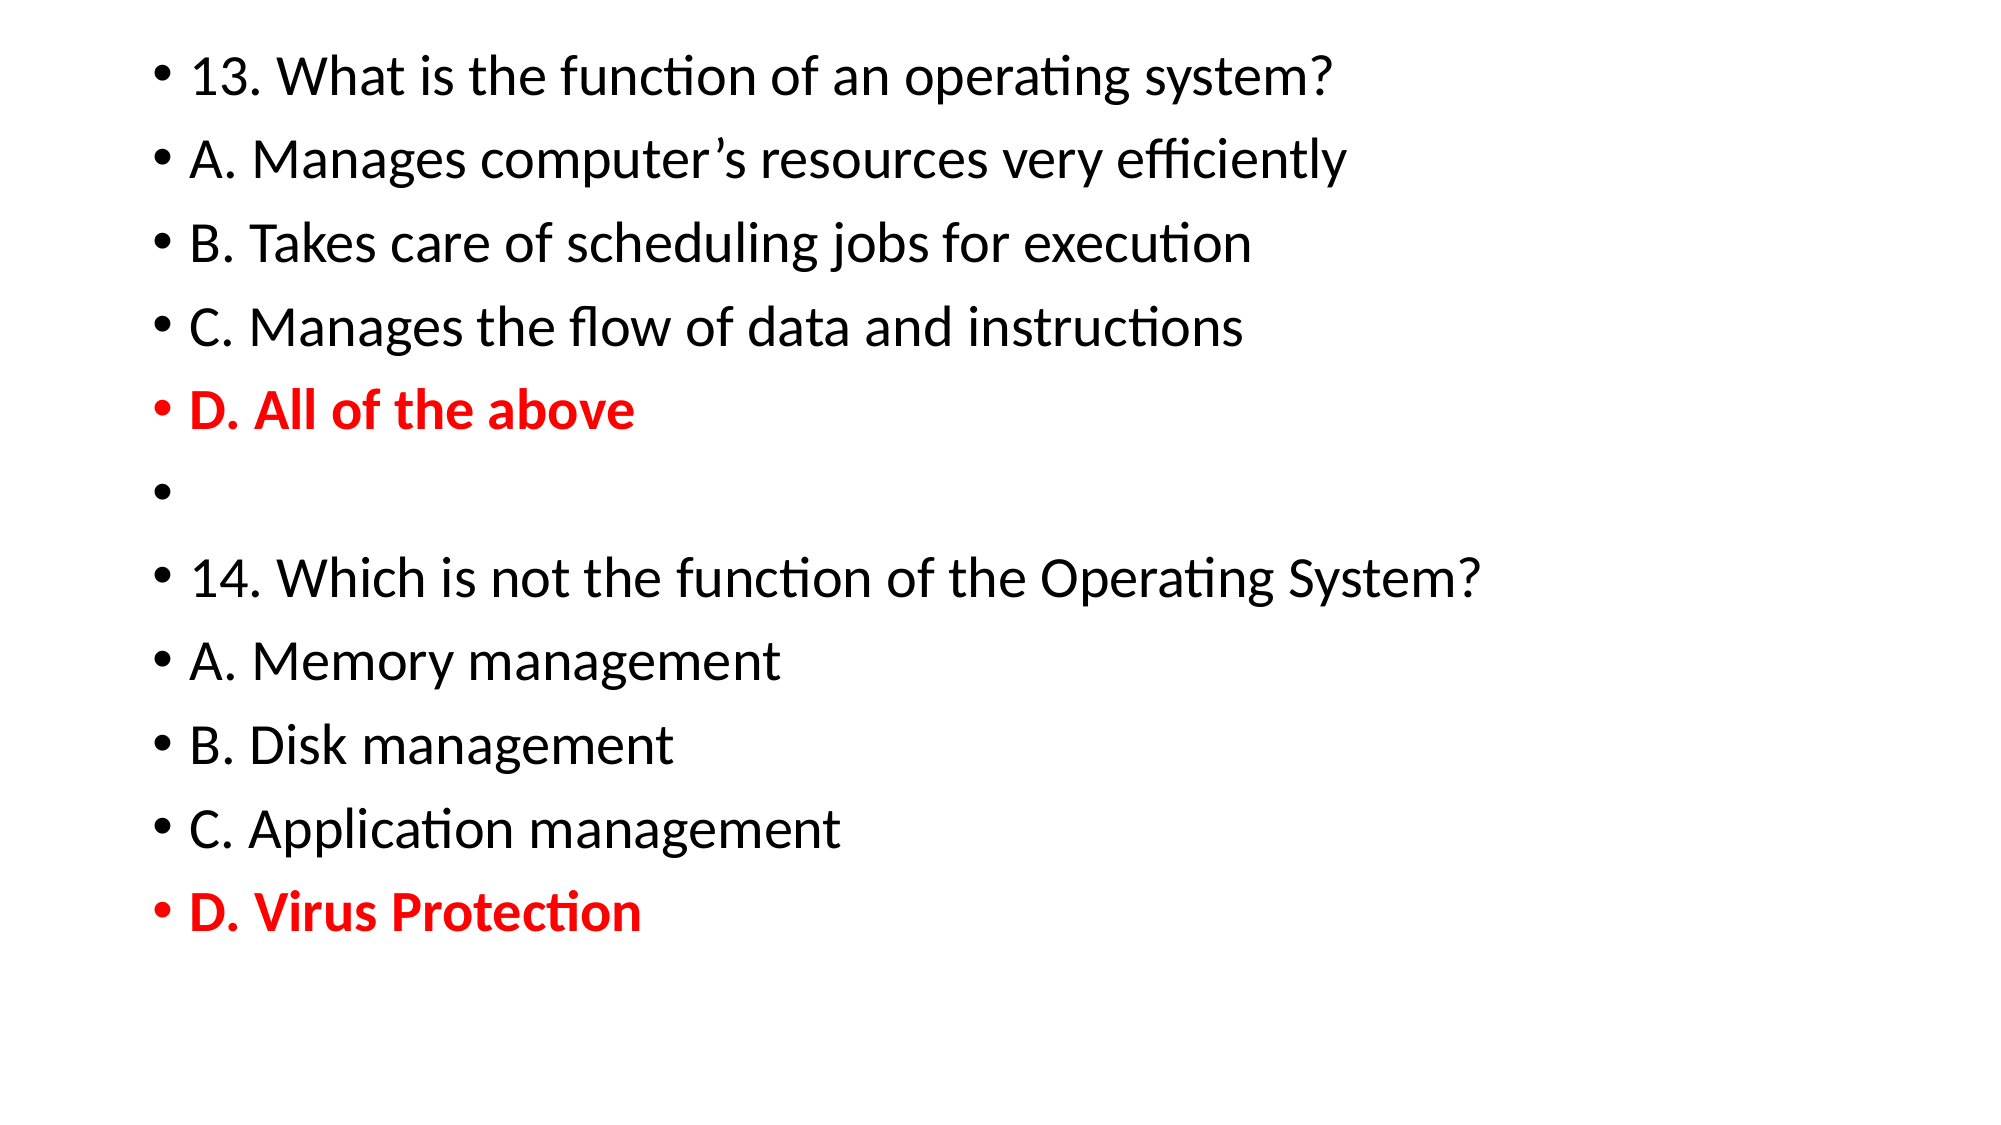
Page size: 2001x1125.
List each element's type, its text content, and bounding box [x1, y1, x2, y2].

list 13. What is the function of an operating system? A. Manages computer’s resources very efficiently B. Takes care of scheduling jobs for execution C. Manages the flow of data and instructions D. All of the above 14. Which is not the function of the Operating System? A. Memory management B. Disk management C. Application management D. Virus Protection [137, 37, 1863, 1108]
